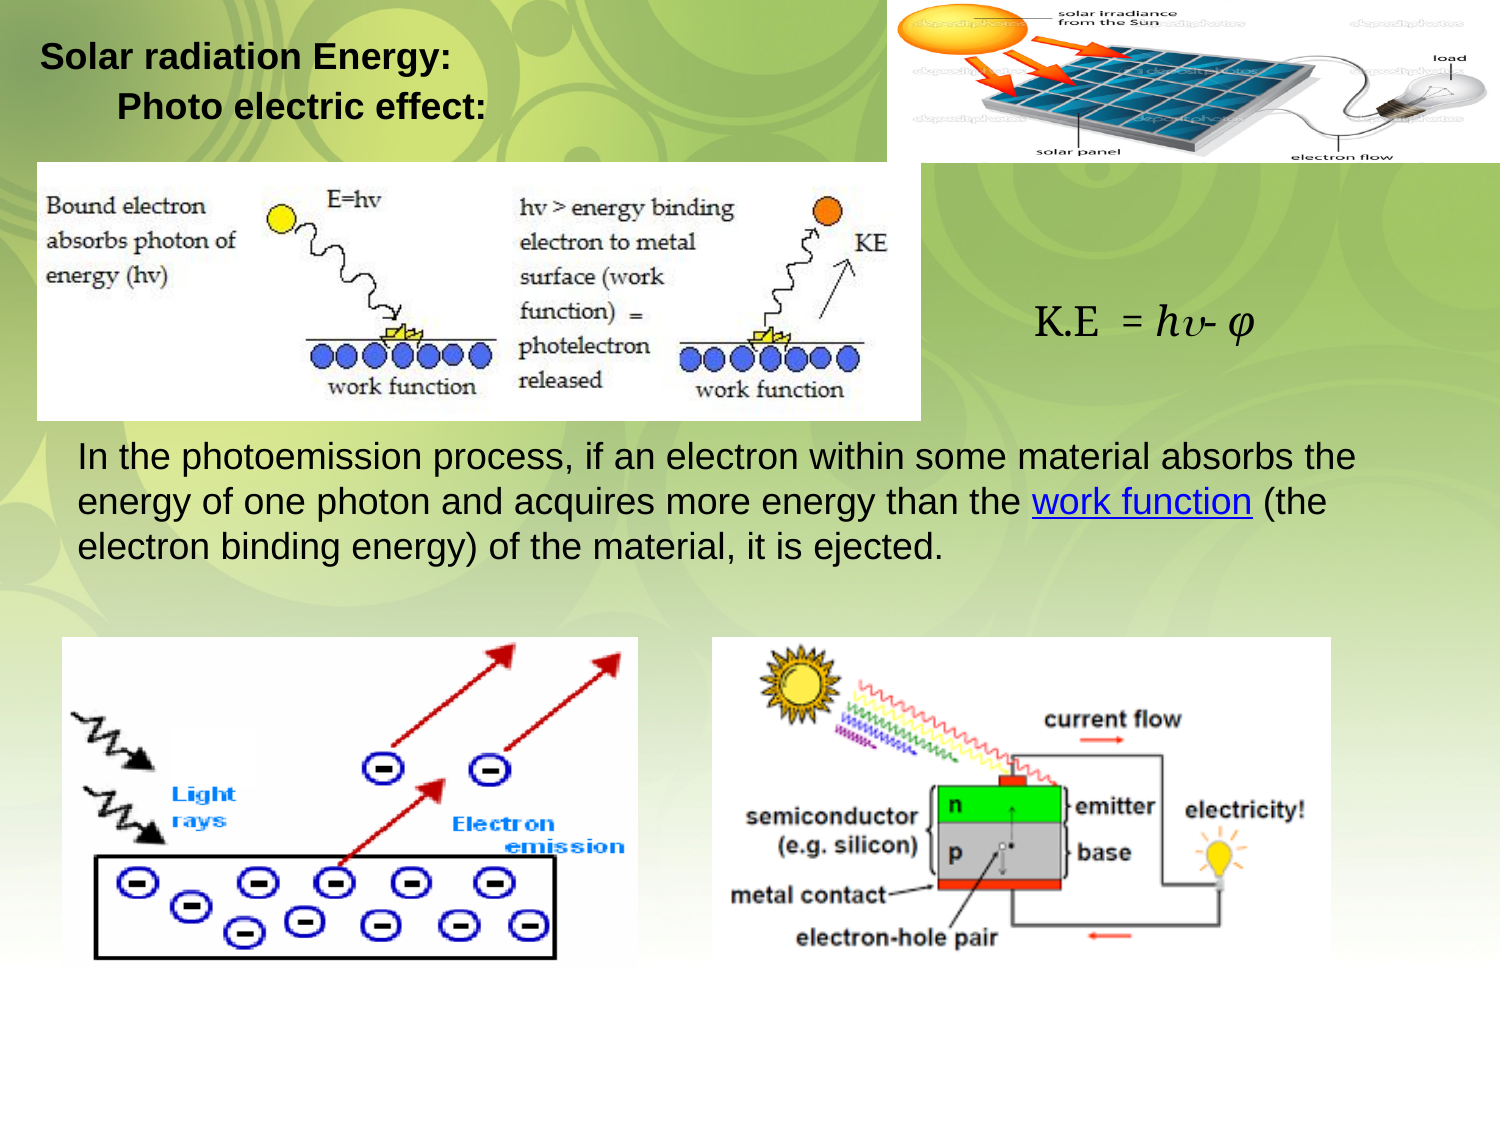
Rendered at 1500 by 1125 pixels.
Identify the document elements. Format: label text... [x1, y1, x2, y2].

text_box Solar radiation Energy: [24, 24, 525, 85]
picture [0, 0, 1500, 1125]
text_box K.E = h- φ [1019, 287, 1271, 353]
text_box In the photoemission process, if an electron within some material absorbs the energy of one photon and acquires more energy than the work function (the electron binding energy) of the material, it is ejected. [62, 424, 1463, 575]
text_box Photo electric effect: [102, 74, 503, 135]
